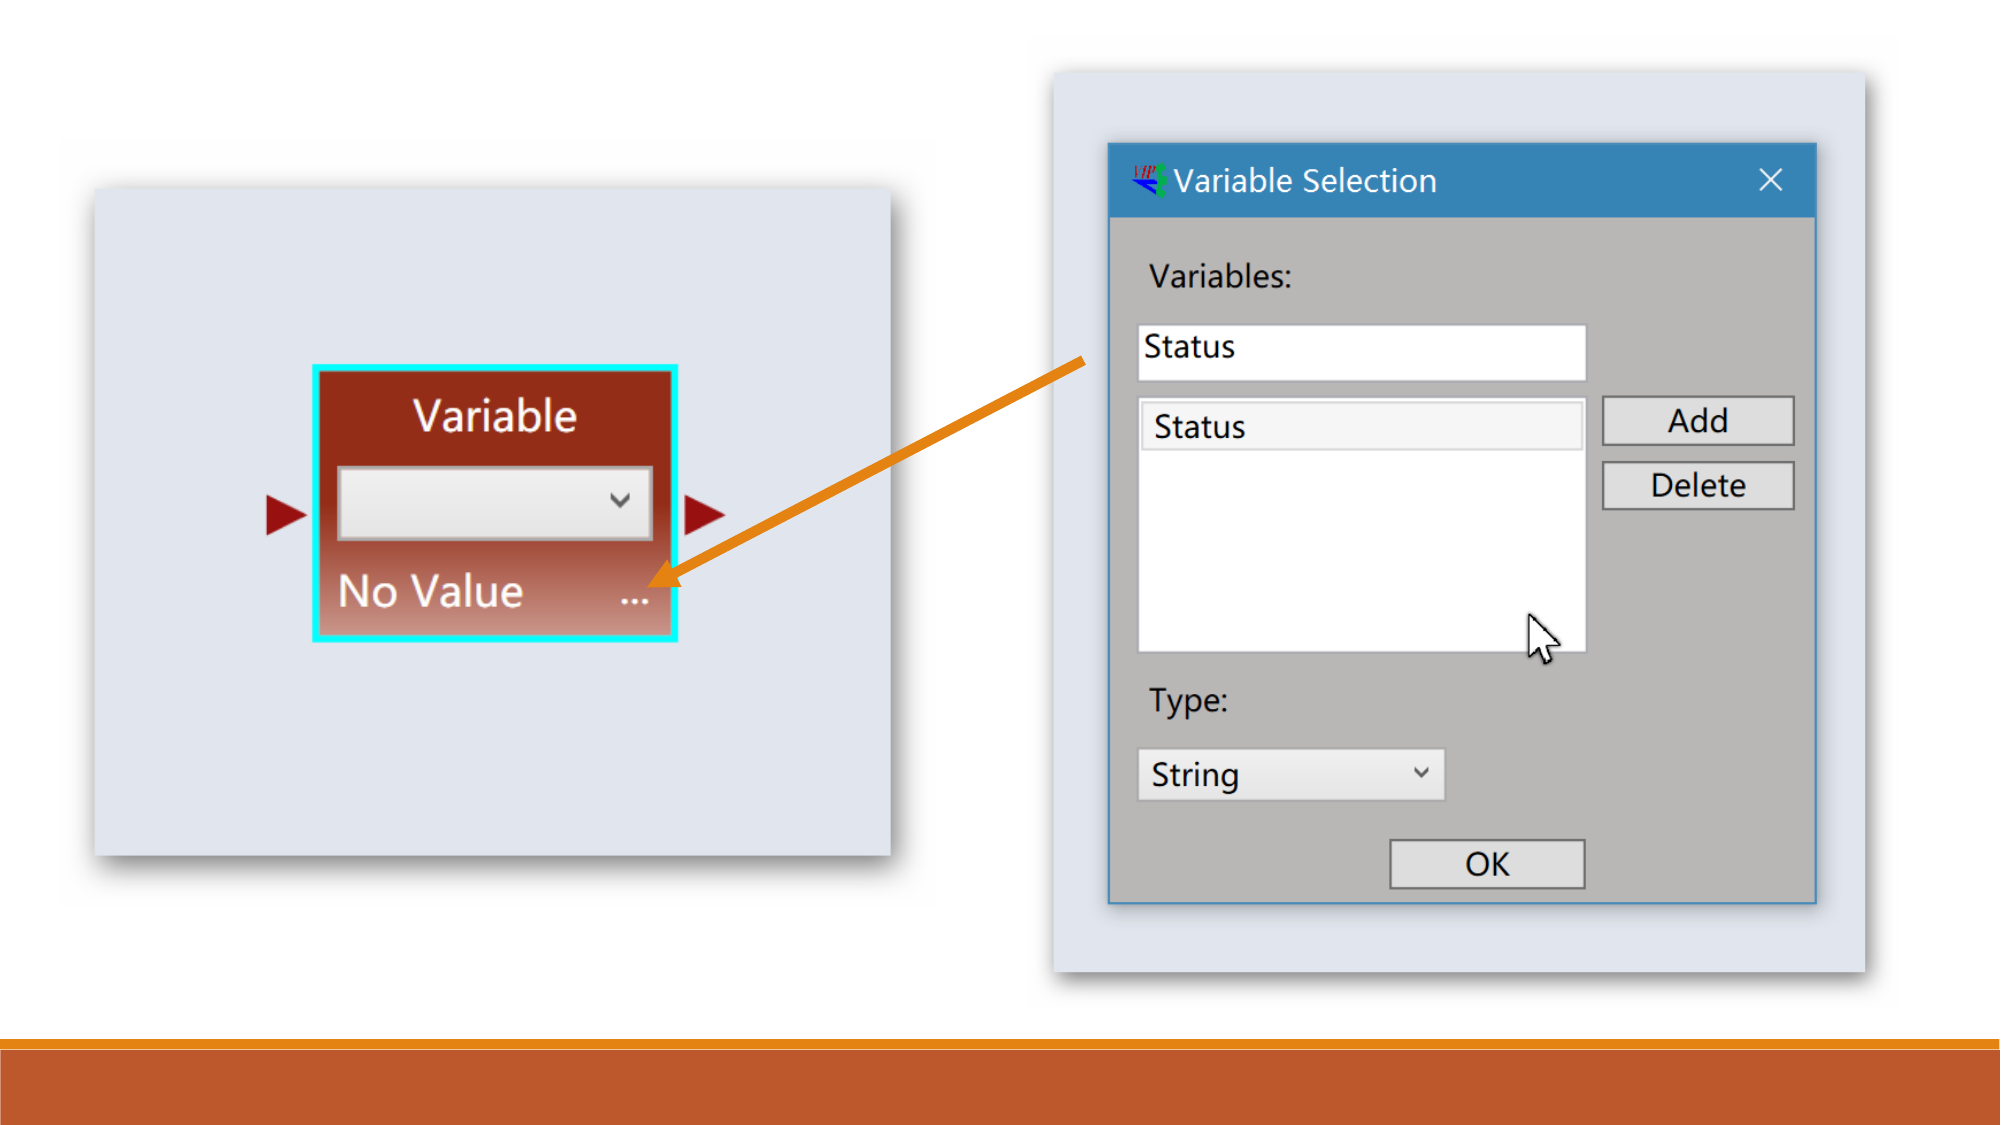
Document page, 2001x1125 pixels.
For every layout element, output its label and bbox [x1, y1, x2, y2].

picture [44, 138, 1002, 906]
picture [1016, 35, 1902, 1009]
text_box [646, 359, 1084, 588]
